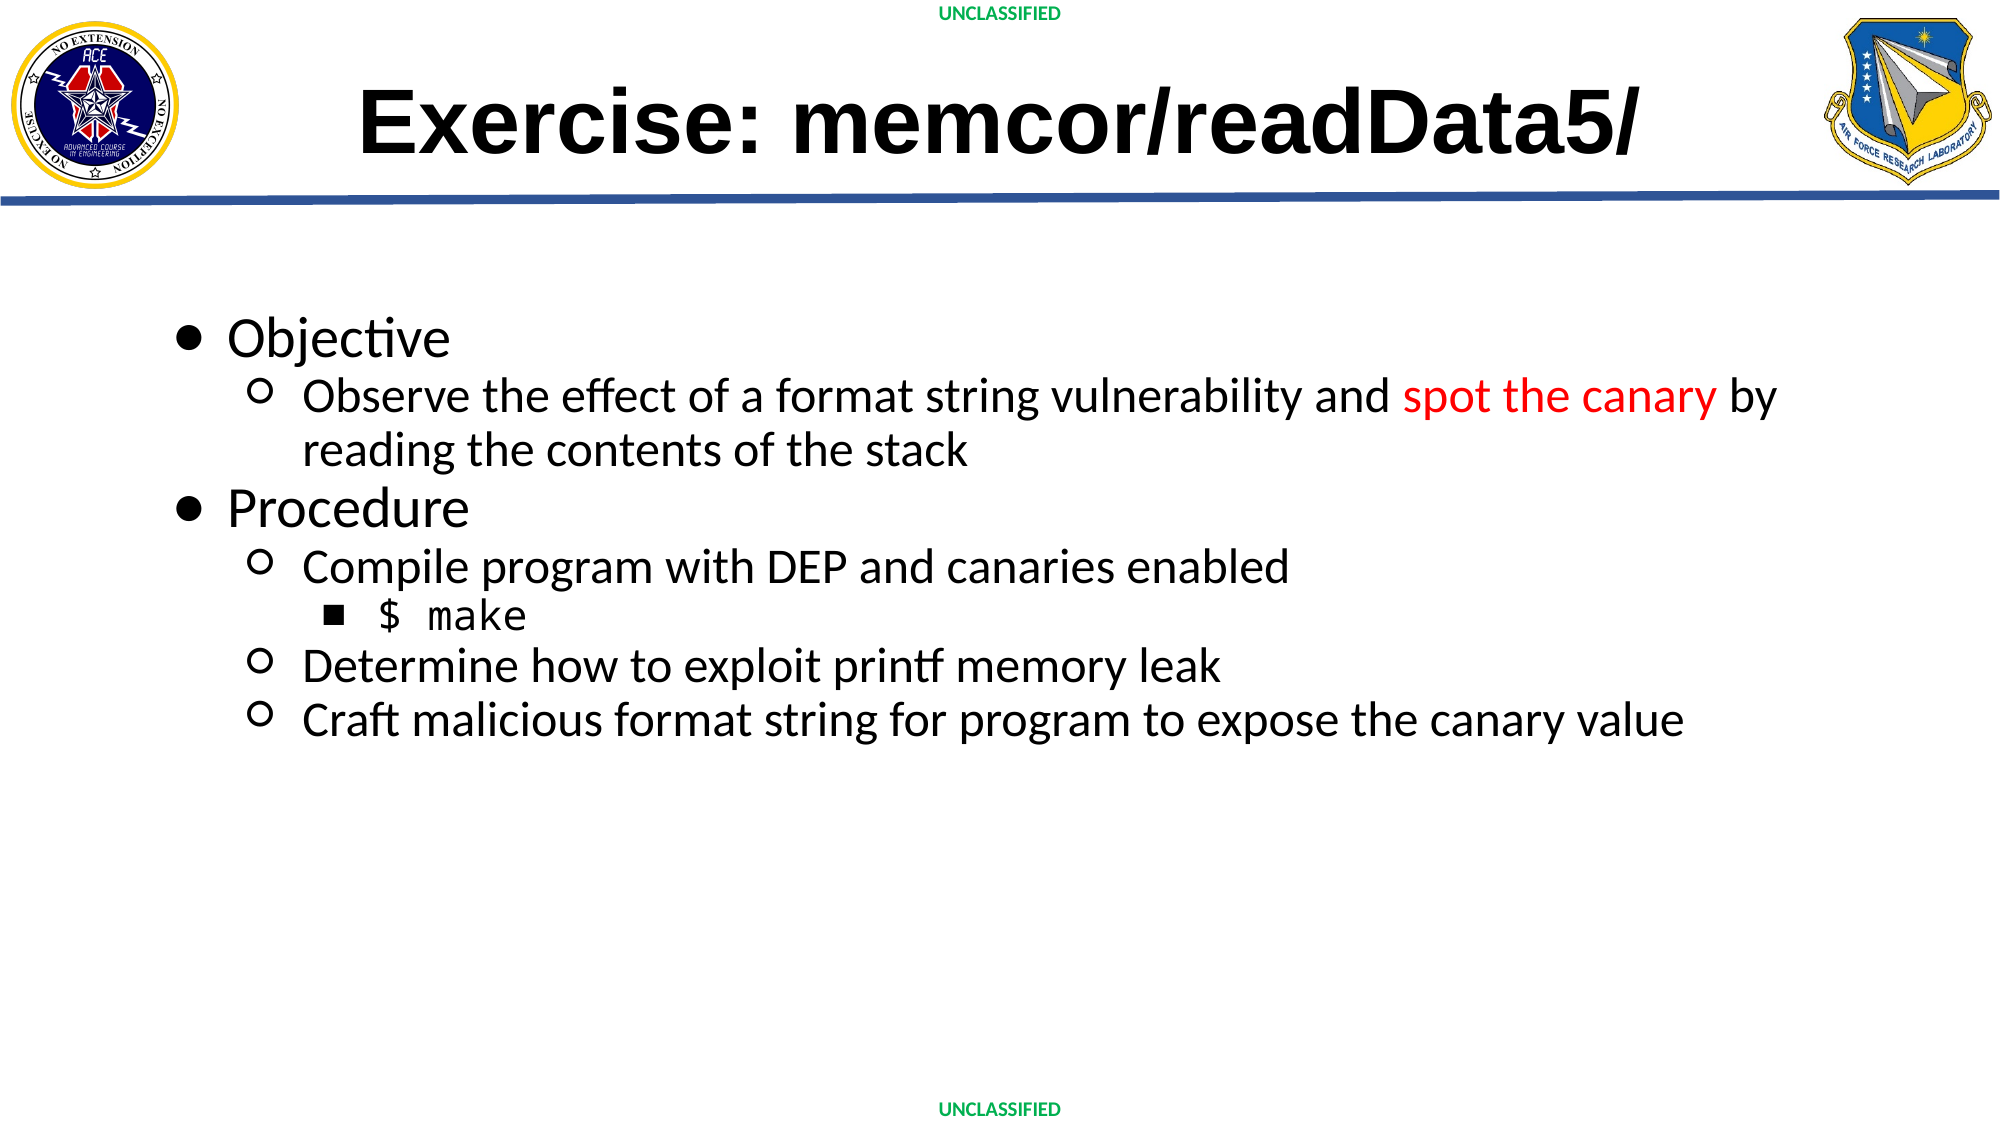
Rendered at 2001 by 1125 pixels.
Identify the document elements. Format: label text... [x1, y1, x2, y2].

list Objective Observe the effect of a format string vulnerability and spot the canary by reading the contents of the stack Procedure Compile program with DEP and canaries enabled $ make Determine how to exploit printf memory leak Craft malicious format string for program to expose the canary value [137, 299, 1863, 1014]
picture [1824, 18, 1992, 186]
title Exercise: memcor/readData5/ [137, 50, 1863, 197]
picture [8, 18, 182, 192]
